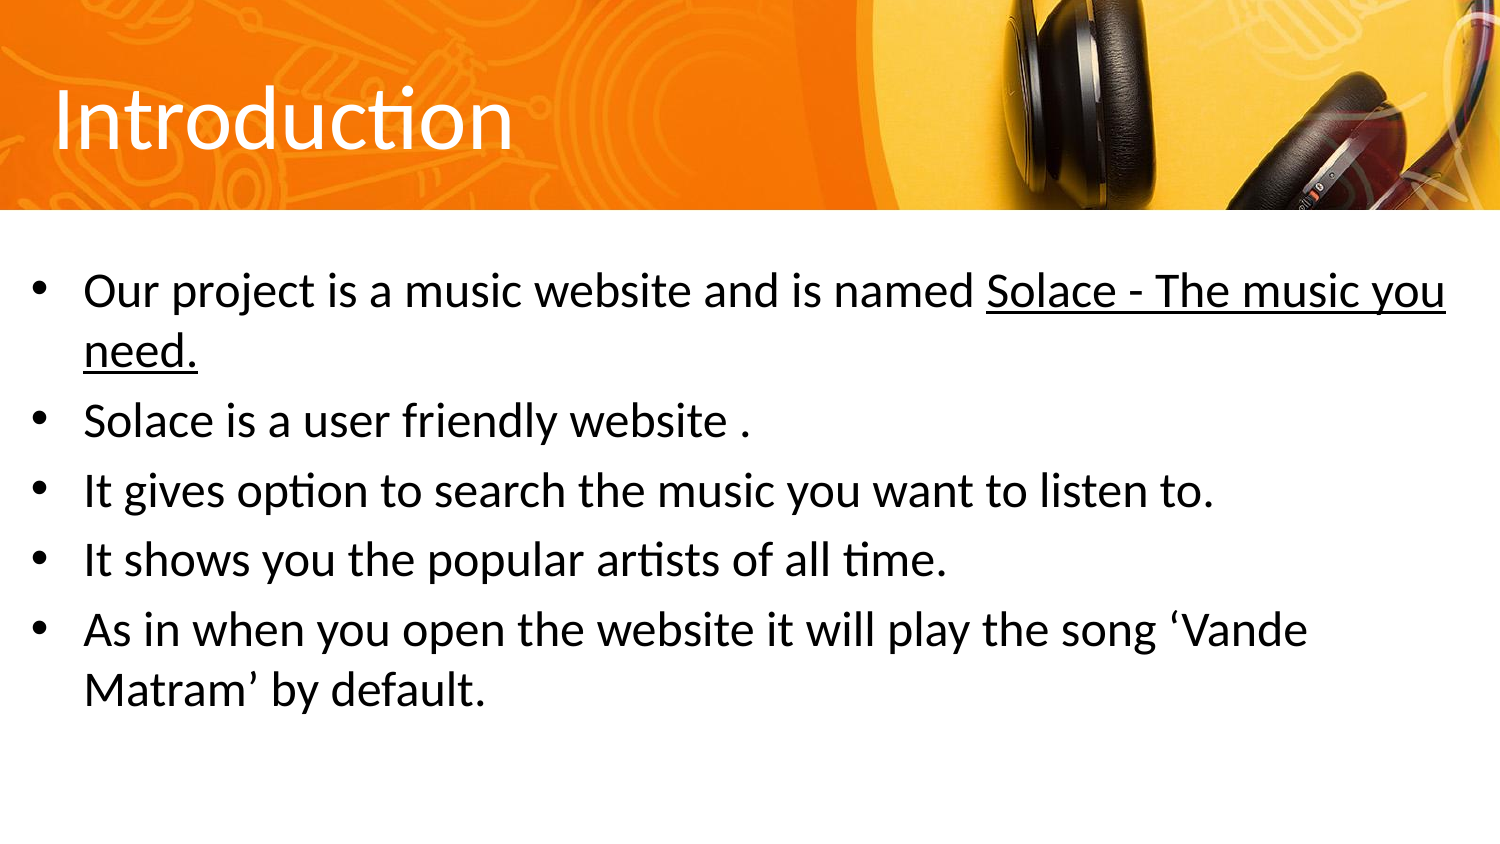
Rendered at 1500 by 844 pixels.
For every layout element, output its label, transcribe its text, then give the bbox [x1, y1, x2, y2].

picture [0, 0, 1500, 844]
title Introduction [37, 50, 1395, 176]
list Our project is a music website and is named Solace - The music you need. Solace is a user friendly website . It gives option to search the music you want to listen to. It shows you the popular artists of all time. As in when you open the website it will play the song ‘Vande Matram’ by default. [11, 249, 1490, 810]
